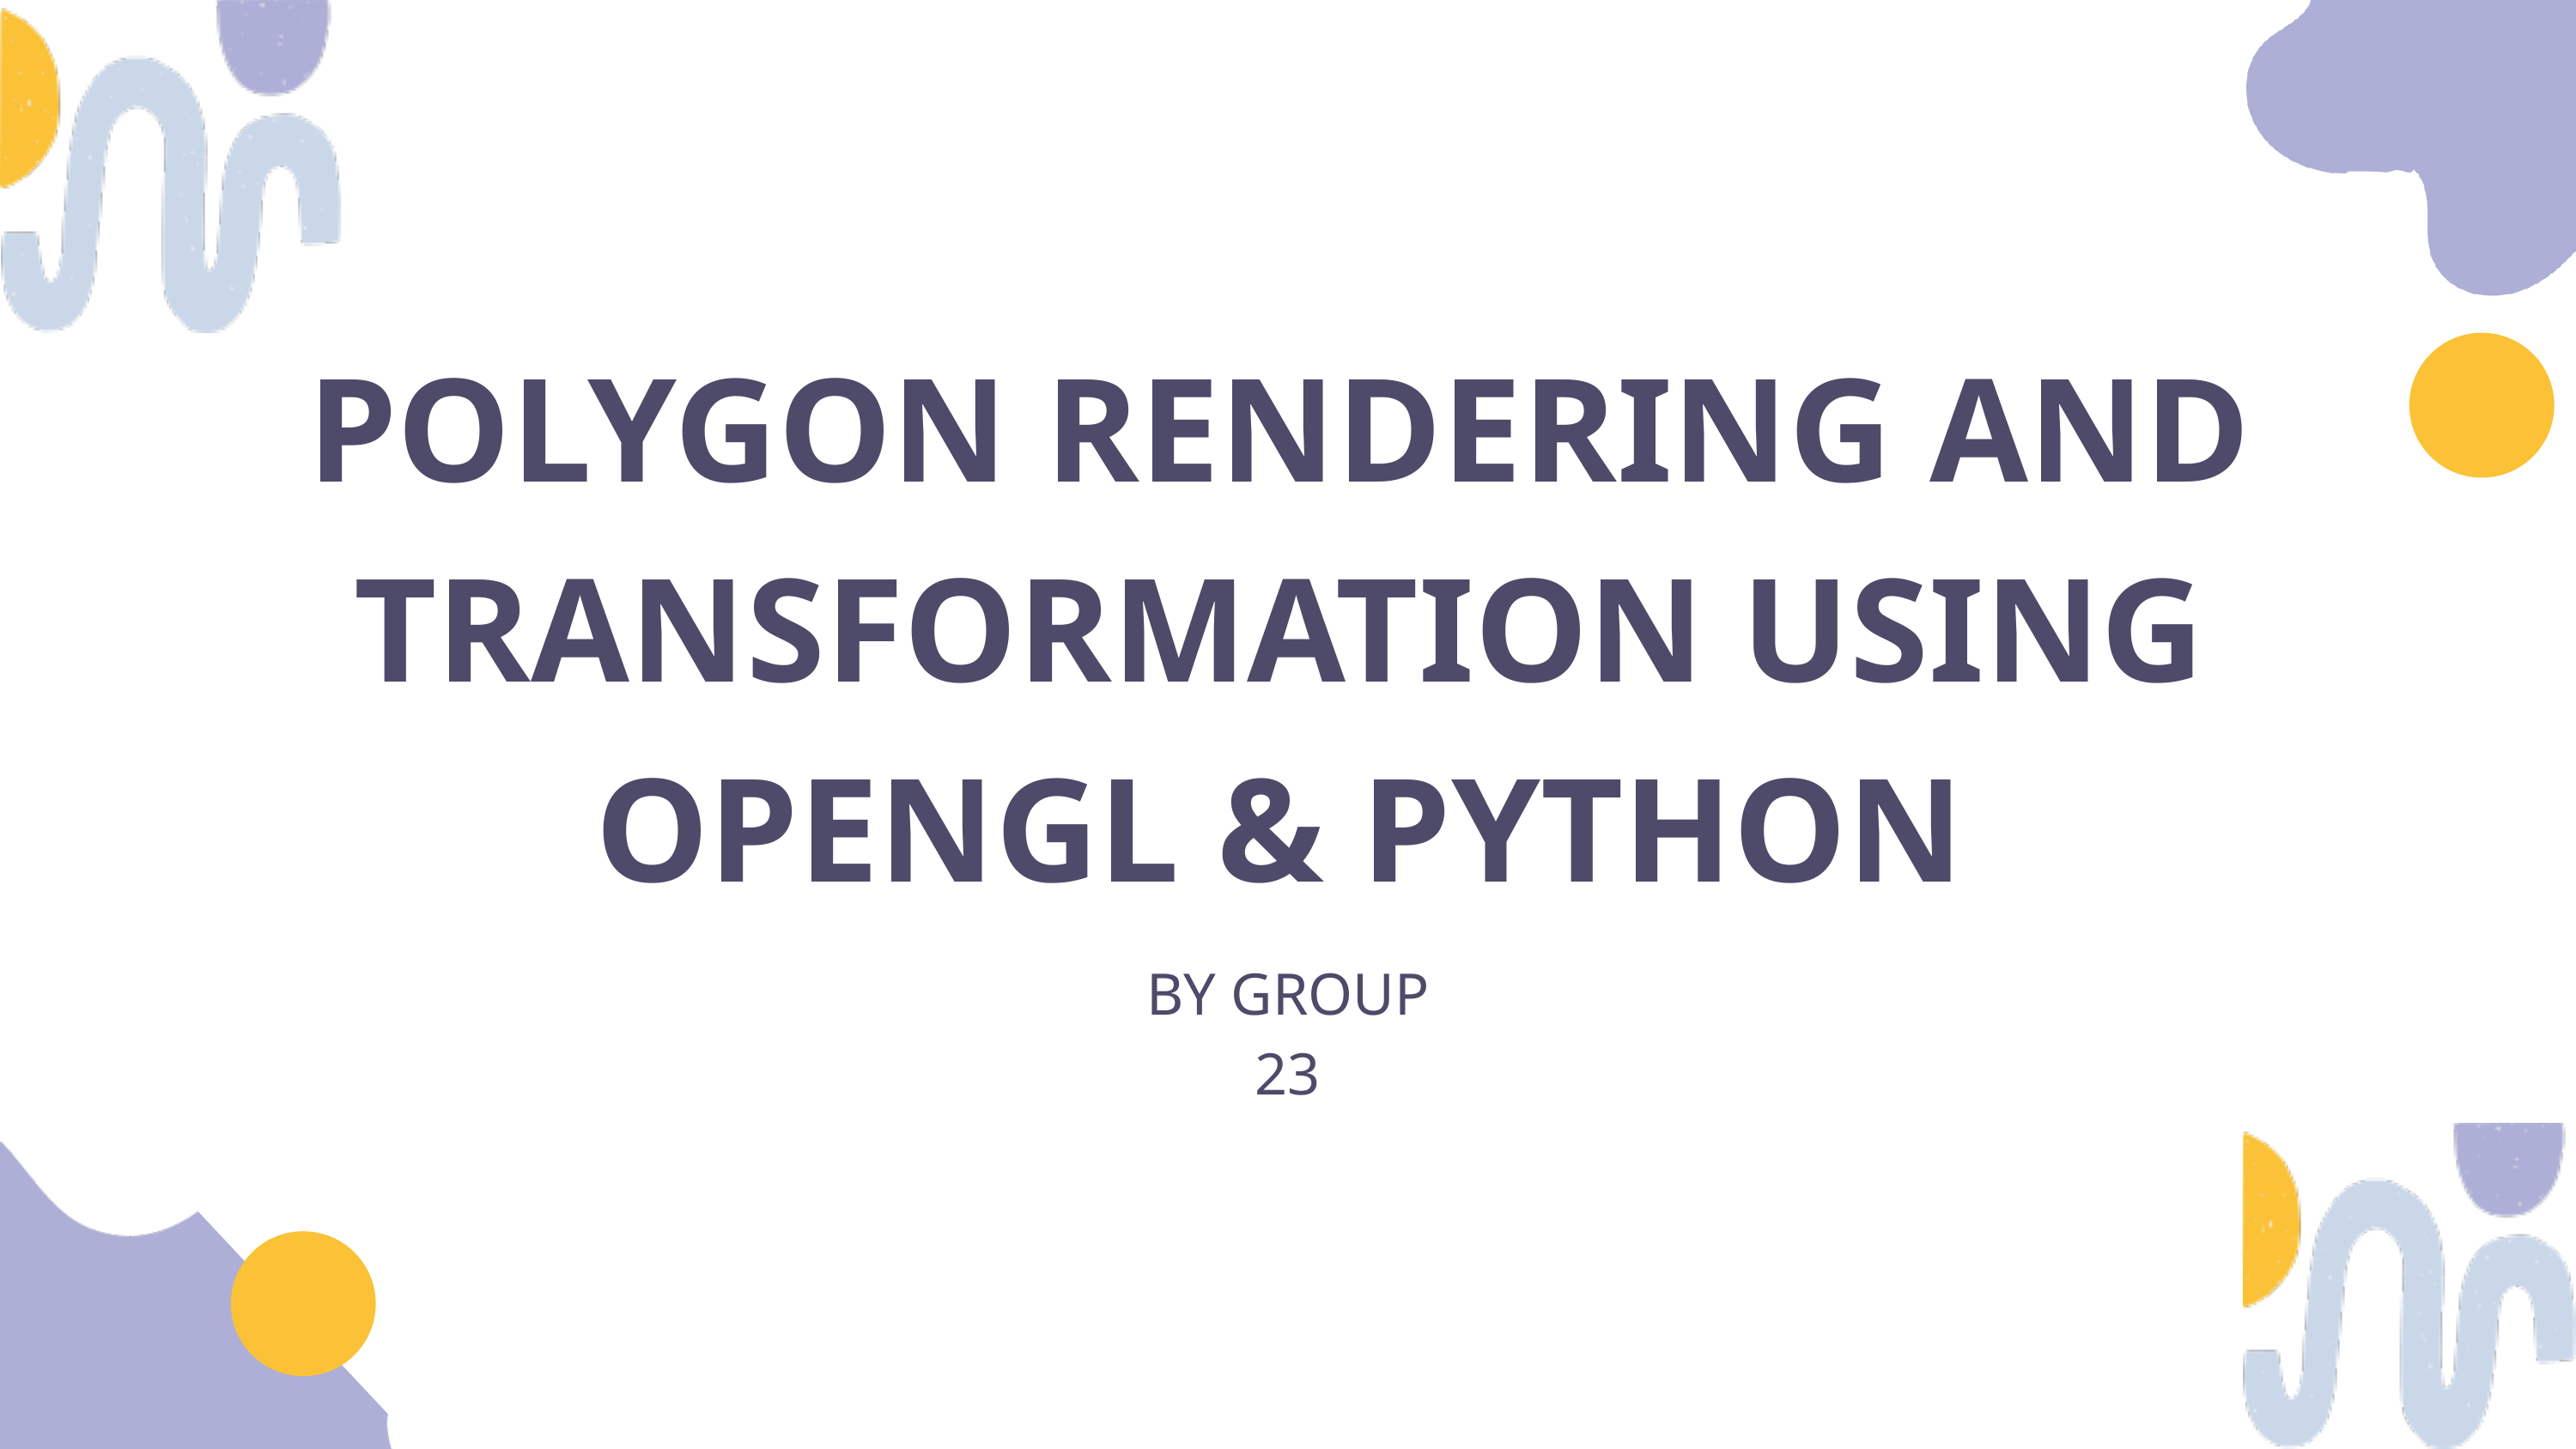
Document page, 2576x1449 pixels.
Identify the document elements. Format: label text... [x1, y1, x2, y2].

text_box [2409, 332, 2555, 478]
text_box [0, 0, 342, 333]
text_box [0, 1076, 421, 1449]
text_box BY GROUP 23 [1114, 946, 1462, 1106]
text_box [230, 1231, 376, 1377]
text_box [2242, 1123, 2576, 1449]
text_box [2242, 0, 2576, 300]
text_box POLYGON RENDERING AND TRANSFORMATION USING OPENGL & PYTHON [303, 310, 2257, 912]
